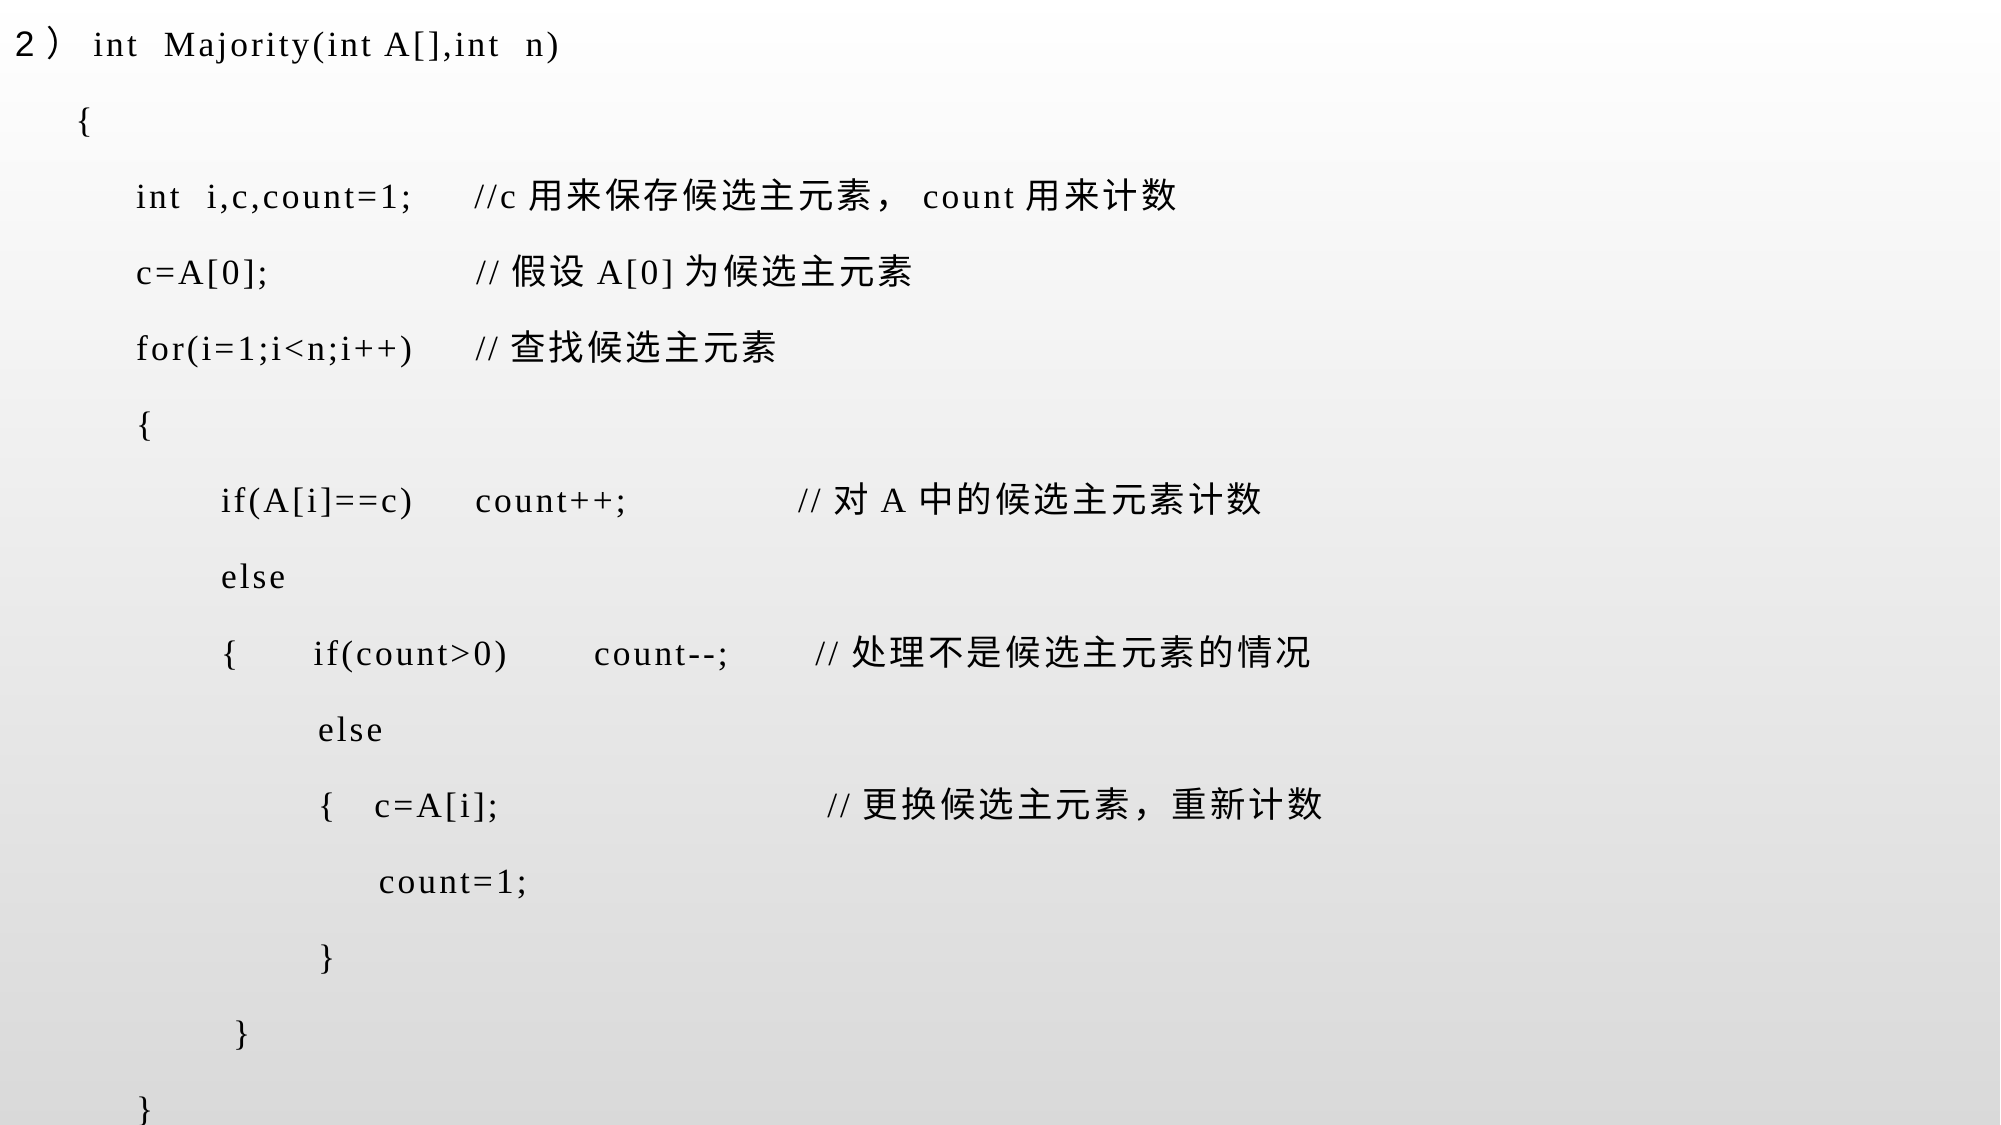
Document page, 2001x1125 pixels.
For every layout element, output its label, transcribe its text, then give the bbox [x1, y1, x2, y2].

list 2）int Majority(int A[],int n) { int i,c,count=1; //c用来保存候选主元素，count用来计数 c=A[0]; //假设A[0]为候选主元素 for(i=1;i<n;i++) //查找候选主元素 { if(A[i]==c) count++; //对A中的候选主元素计数 else { if(count>0) count--; //处理不是候选主元素的情况 else { c=A[i]; //更换候选主元素，重新计数 count=1; } } } [0, 0, 2000, 1125]
